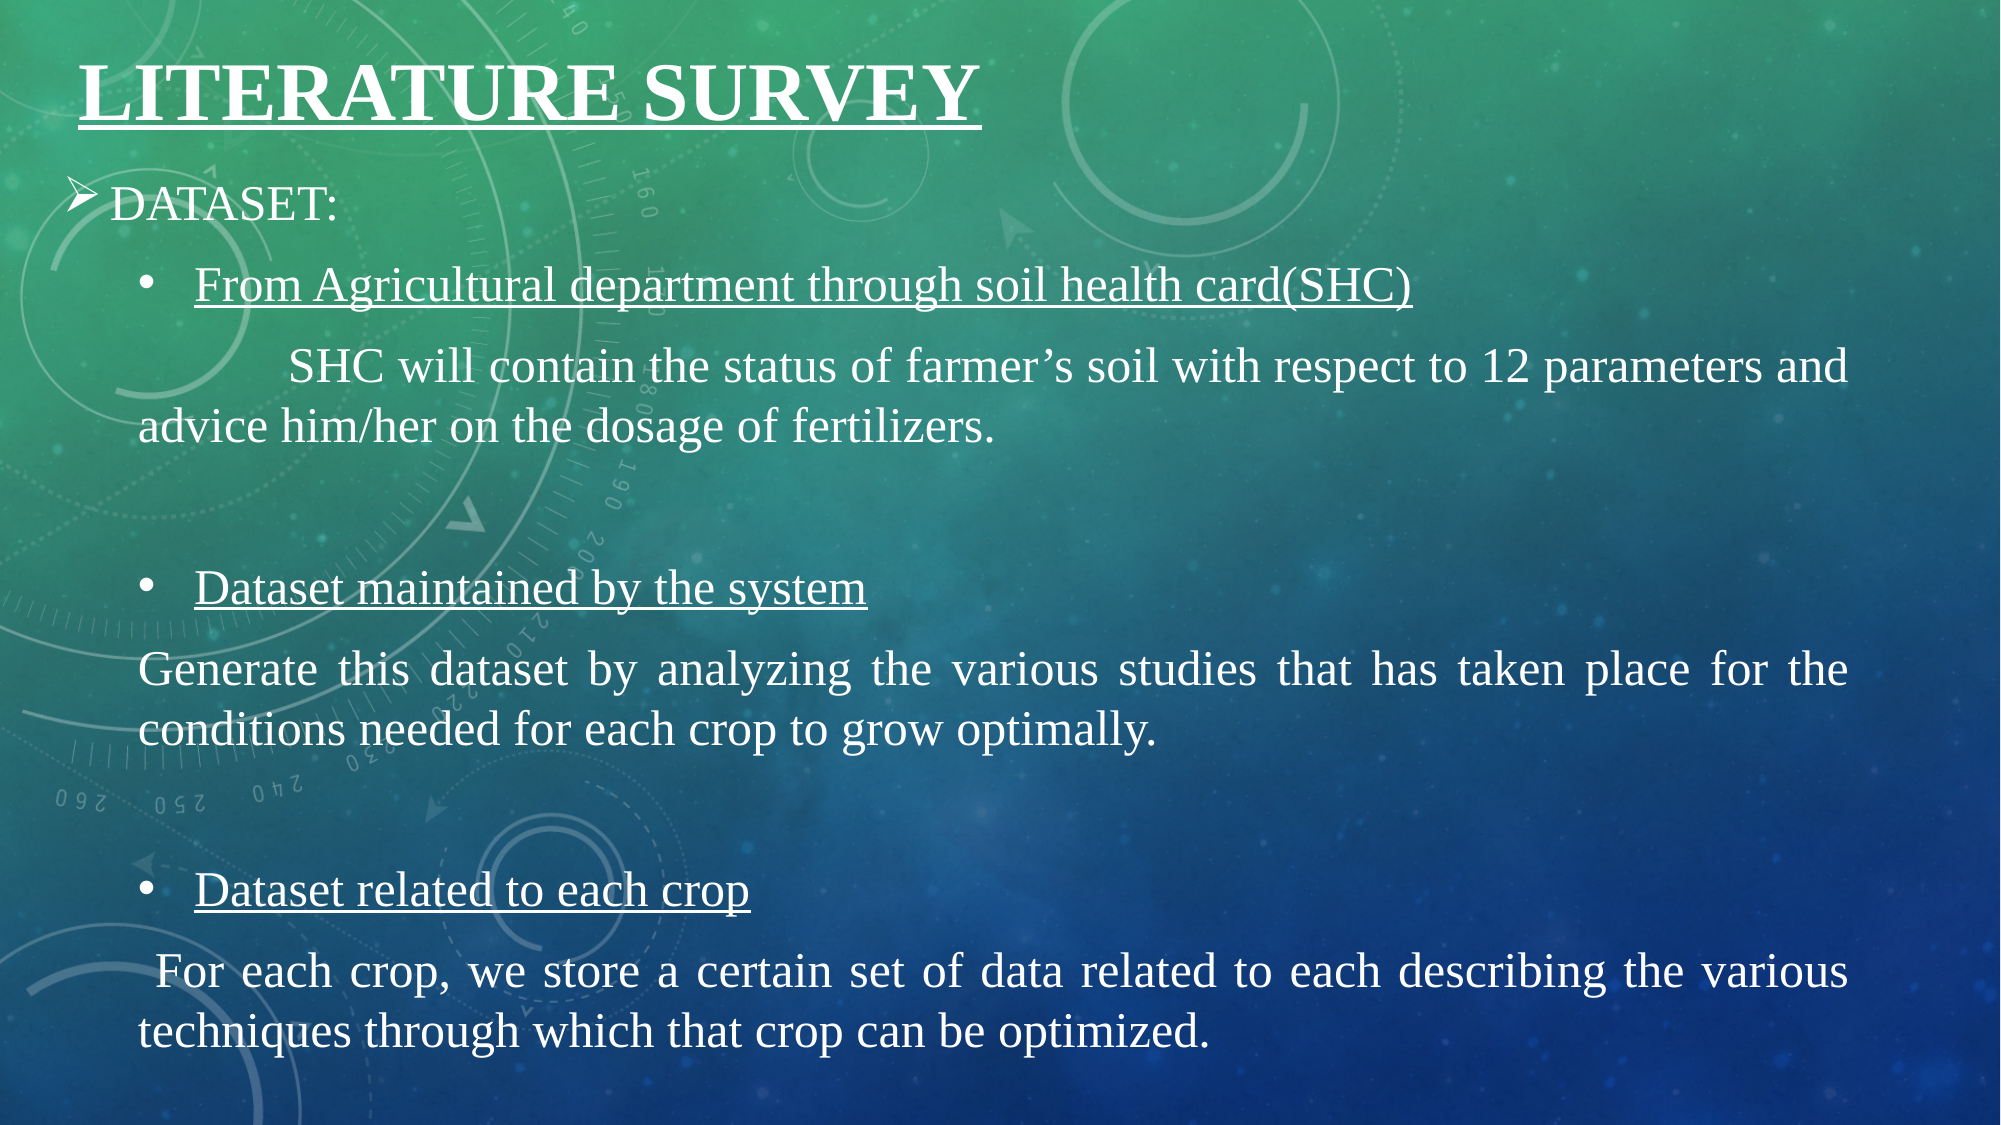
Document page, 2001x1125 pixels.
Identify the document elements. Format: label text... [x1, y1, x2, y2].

title Literature survey [0, 0, 1138, 265]
picture [0, 0, 2001, 1125]
subtitle Dataset: From Agricultural department through soil health card(SHC) SHC will contain the status of farmer’s soil with respect to 12 parameters and advice him/her on the dosage of fertilizers. Dataset maintained by the system Generate this dataset by analyzing the various studies that has taken place for the conditions needed for each crop to grow optimally. Dataset related to each crop For each crop, we store a certain set of data related to each describing the various techniques through which that crop can be optimized. Crops to be classified: A certain set of crops that possibly have the conditions in terms of range are to be used. [47, 163, 1866, 909]
